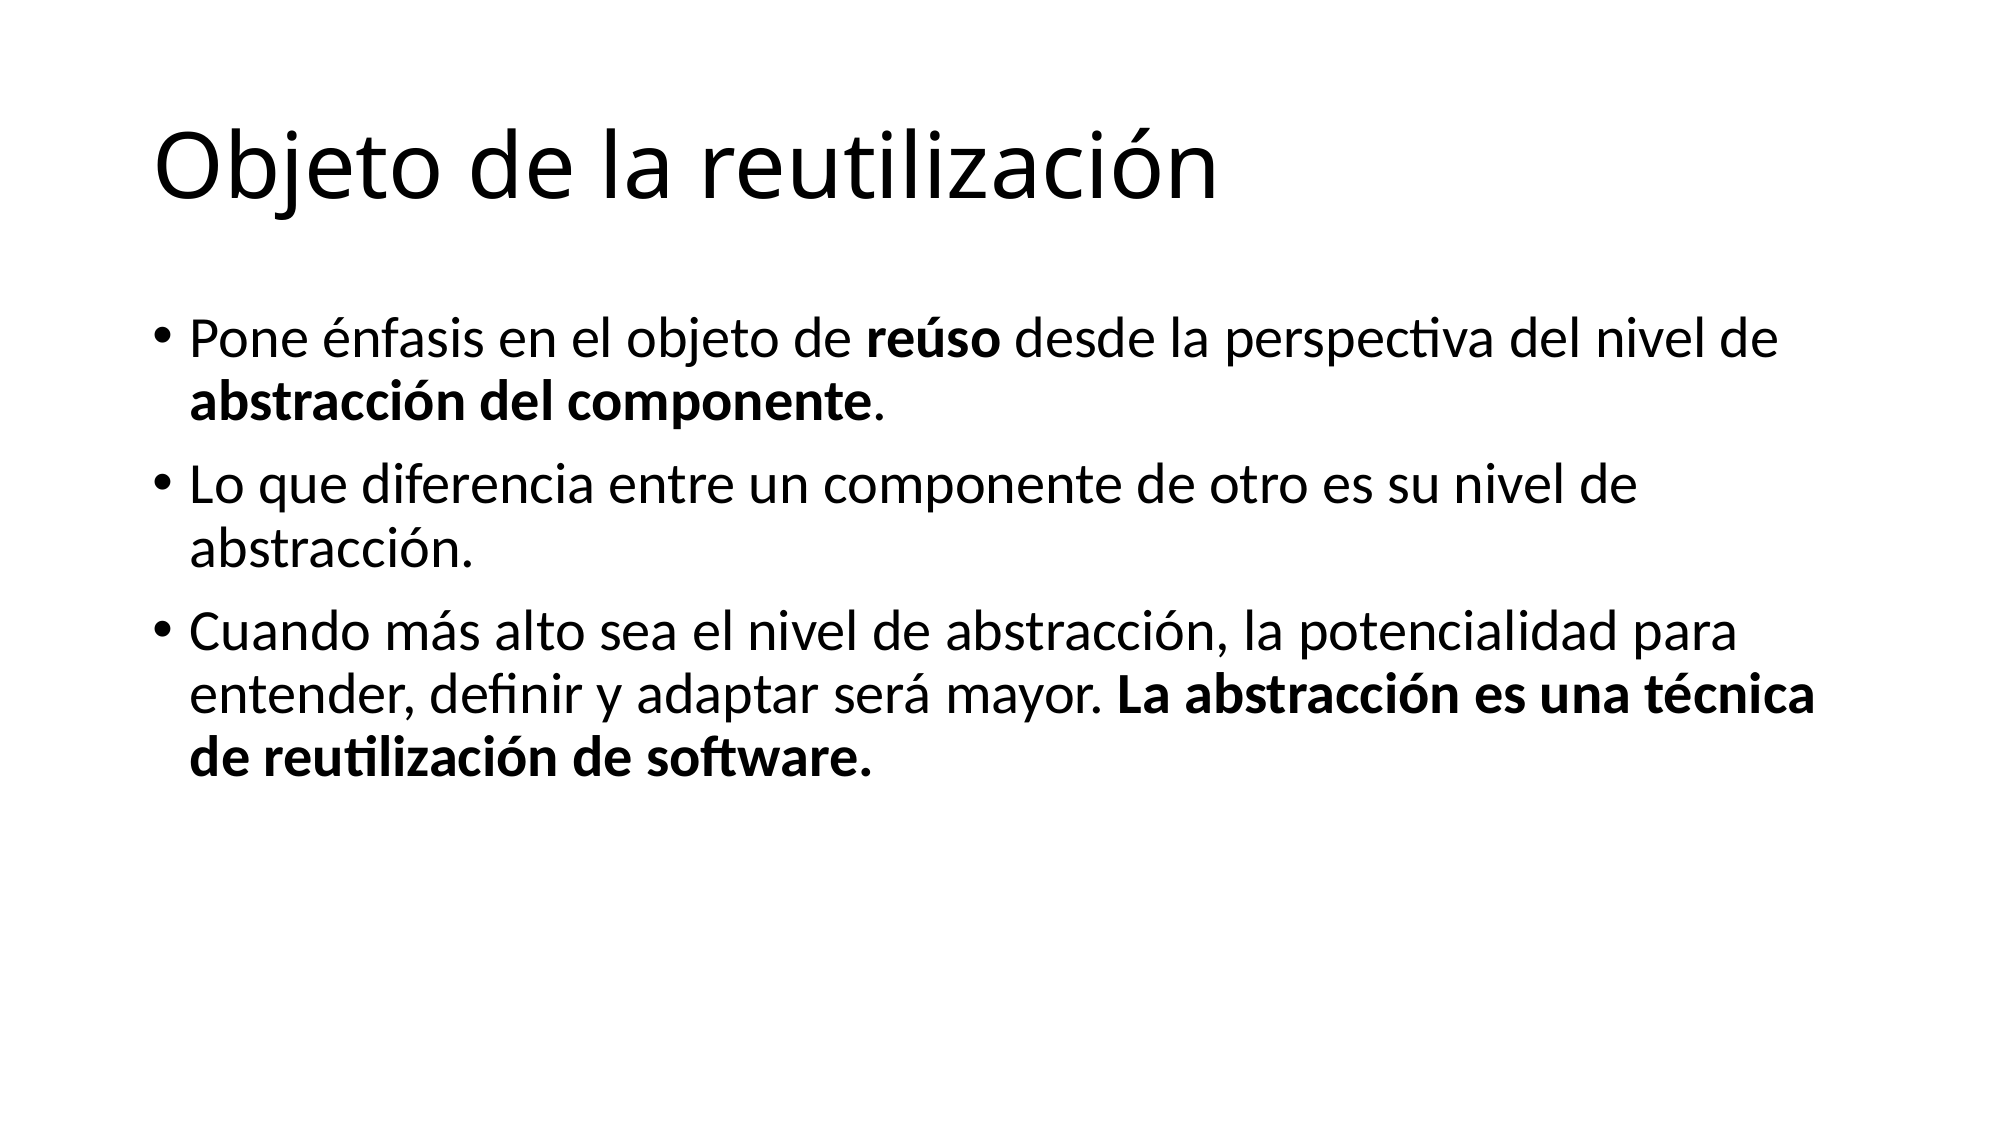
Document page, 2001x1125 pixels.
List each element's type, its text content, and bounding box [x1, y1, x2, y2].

list Pone énfasis en el objeto de reúso desde la perspectiva del nivel de abstracción del componente. Lo que diferencia entre un componente de otro es su nivel de abstracción. Cuando más alto sea el nivel de abstracción, la potencialidad para entender, definir y adaptar será mayor. La abstracción es una técnica de reutilización de software. [137, 299, 1863, 1014]
title Objeto de la reutilización [137, 59, 1863, 278]
